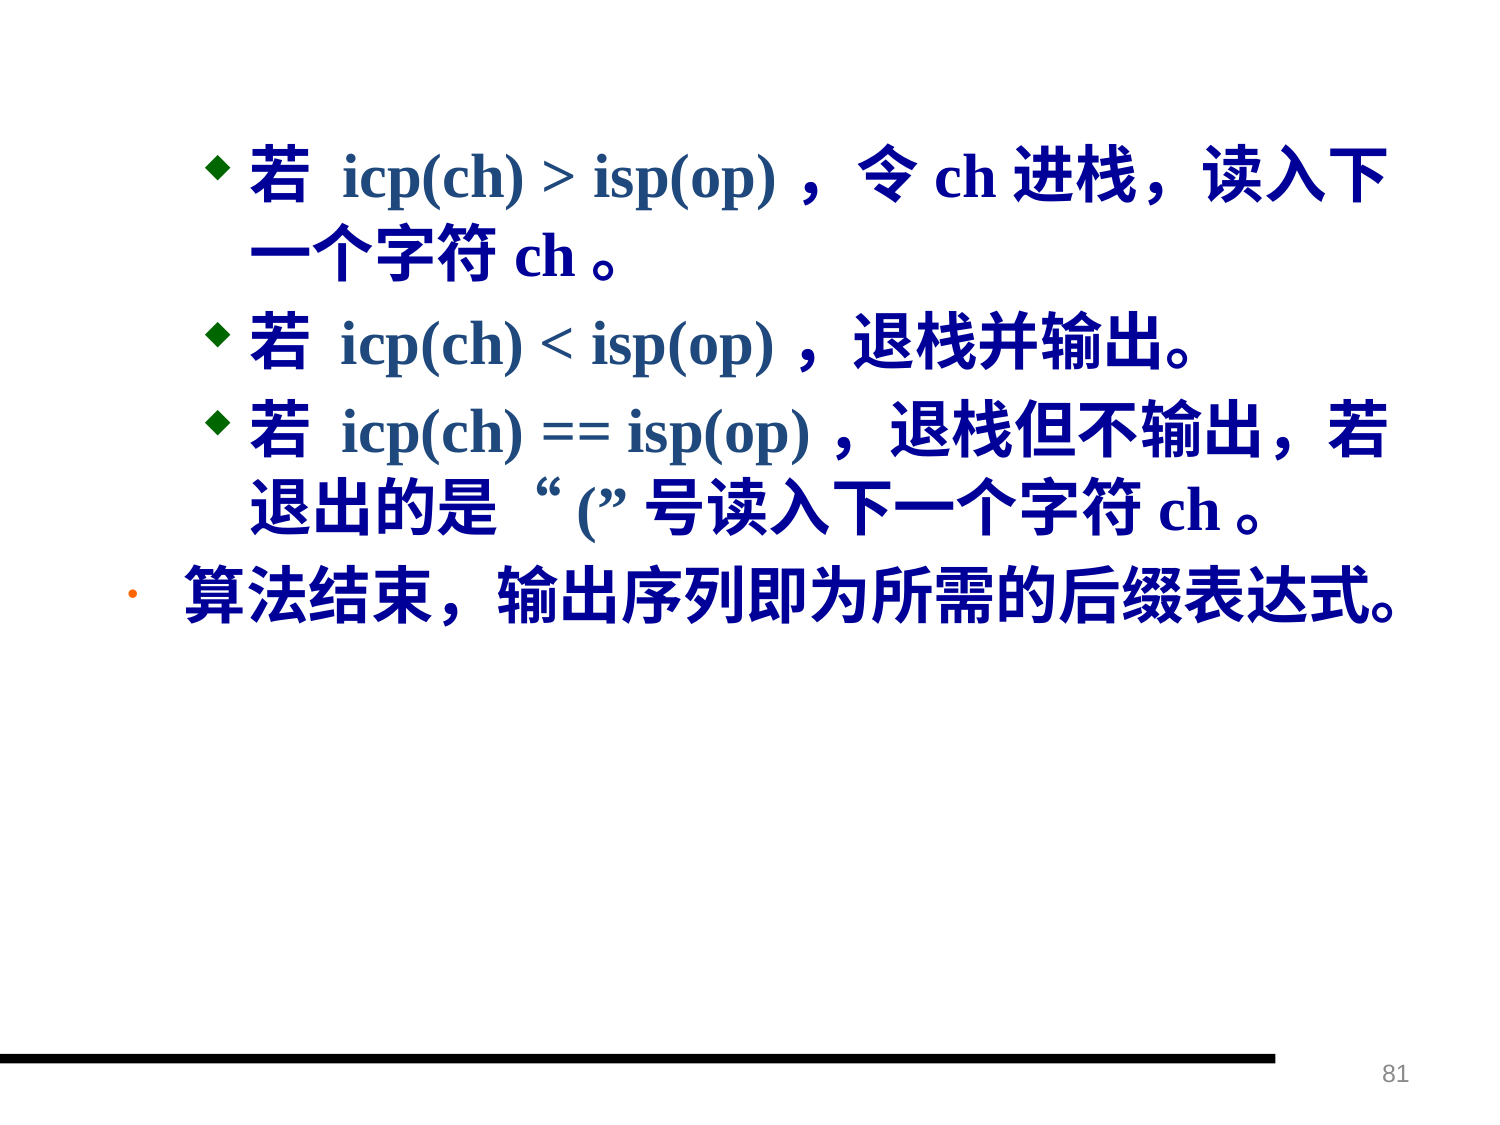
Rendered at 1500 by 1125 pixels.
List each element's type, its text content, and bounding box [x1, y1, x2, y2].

list 若 icp(ch) > isp(op)，令ch进栈，读入下一个字符ch。 若 icp(ch) < isp(op)，退栈并输出。 若 icp(ch) == isp(op)，退栈但不输出，若退出的是“(”号读入下一个字符ch。 算法结束，输出序列即为所需的后缀表达式。 [112, 123, 1406, 799]
slide_number 81 [1074, 1042, 1425, 1103]
